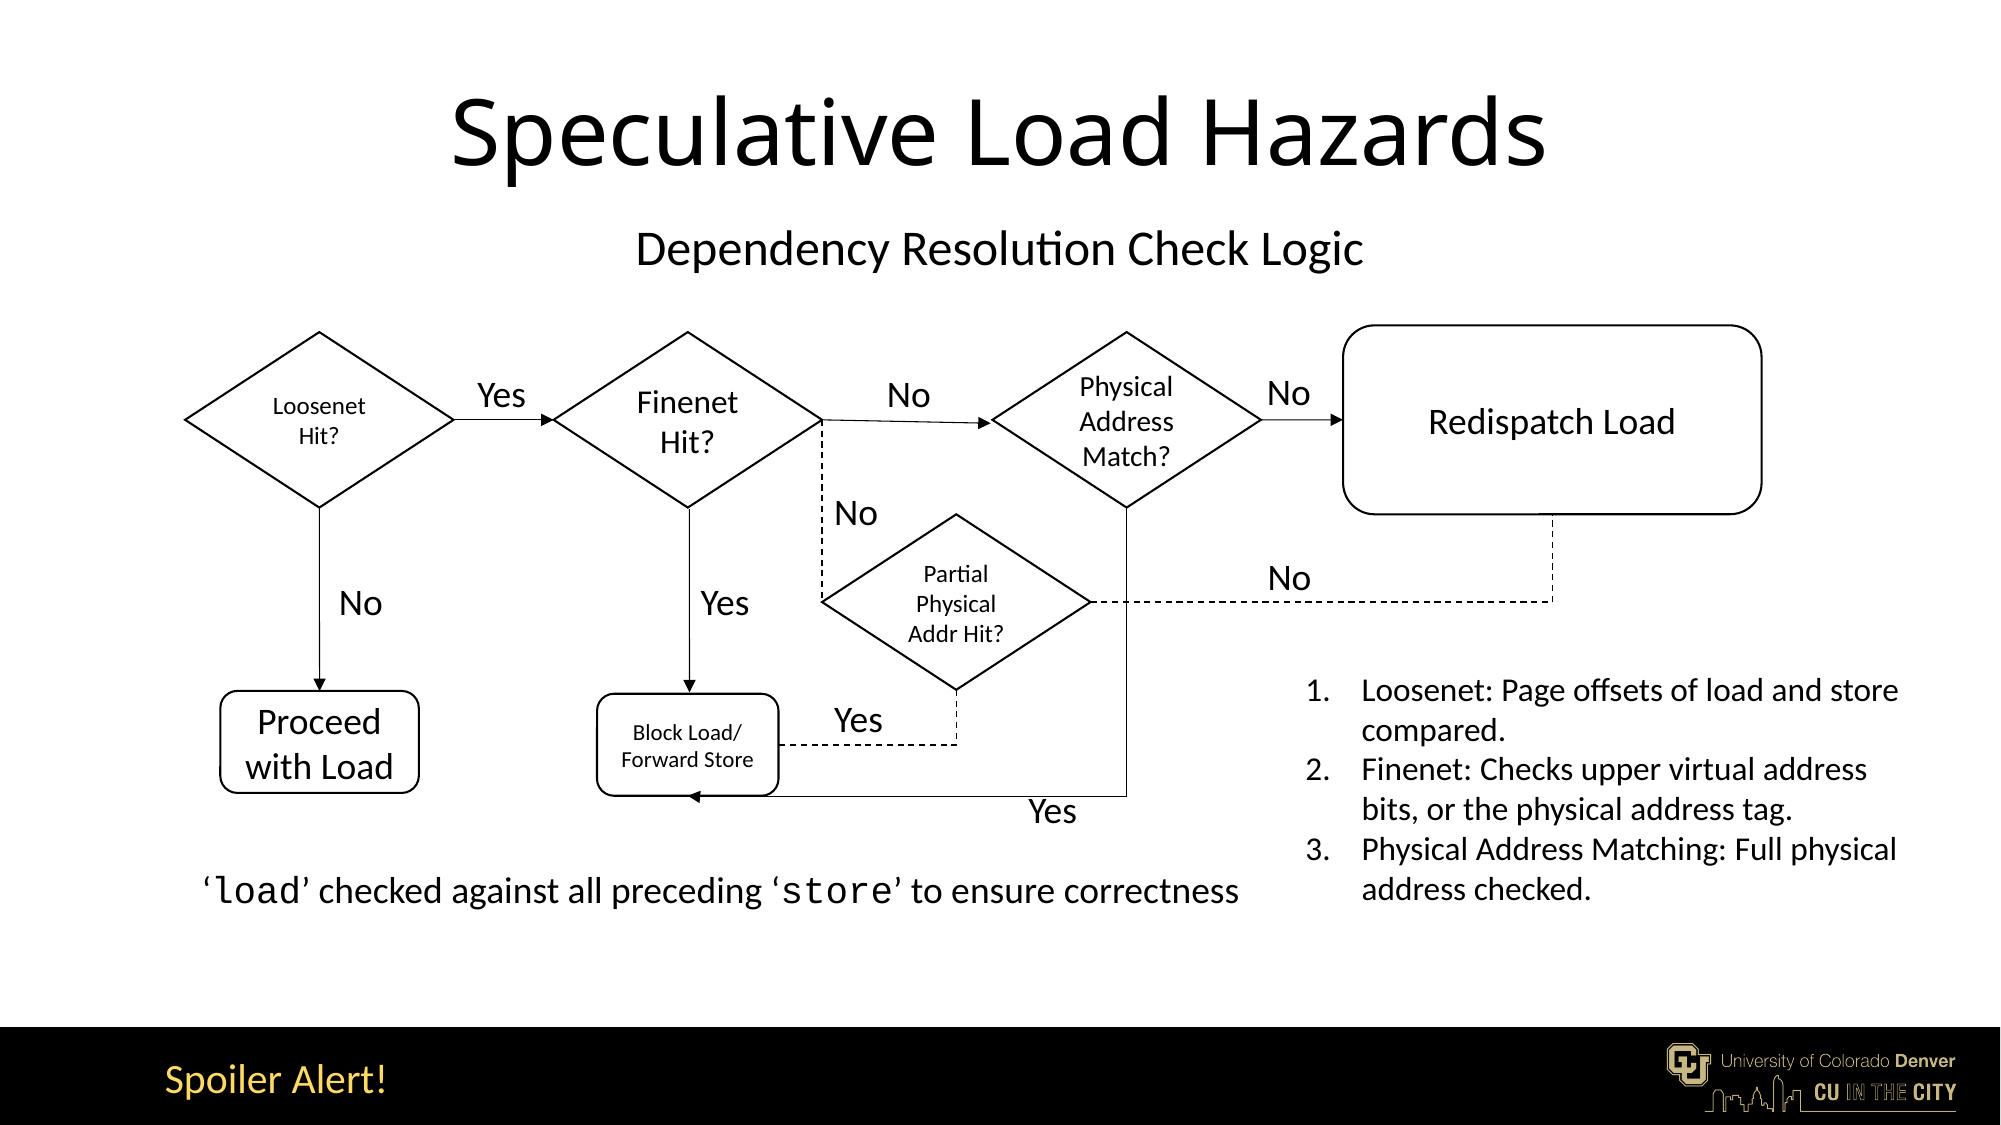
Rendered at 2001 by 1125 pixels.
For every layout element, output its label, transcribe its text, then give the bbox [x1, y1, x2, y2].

picture [1666, 1042, 1957, 1112]
text_box No [324, 570, 425, 631]
text_box Finenet Hit? [556, 330, 823, 509]
text_box Proceed with Load [219, 689, 420, 794]
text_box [763, 432, 1052, 872]
text_box Block Load/ Forward Store [595, 692, 763, 797]
text_box Yes [1052, 779, 1114, 839]
text_box Yes [690, 570, 763, 631]
text_box Physical Address Match? [991, 330, 1262, 509]
text_box Dependency Resolution Check Logic [581, 208, 1419, 284]
text_box Partial Physical Addr Hit? [1052, 575, 1092, 629]
text_box No [1252, 360, 1352, 421]
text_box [1090, 514, 1553, 603]
title Speculative Load Hazards [137, 27, 1863, 245]
text_box Yes [462, 362, 563, 423]
text_box Yes [685, 570, 689, 631]
text_box No [872, 362, 972, 419]
text_box ‘load’ checked against all preceding ‘store’ to ensure correctness [187, 858, 1302, 964]
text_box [823, 419, 991, 424]
text_box Loosenet: Page offsets of load and store compared. Finenet: Checks upper virtual address bits, or the physical address tag. Physical Address Matching: Full physical address checked. [1215, 660, 1920, 955]
text_box Redispatch Load [1342, 324, 1763, 516]
text_box Loosenet Hit? [183, 330, 456, 509]
